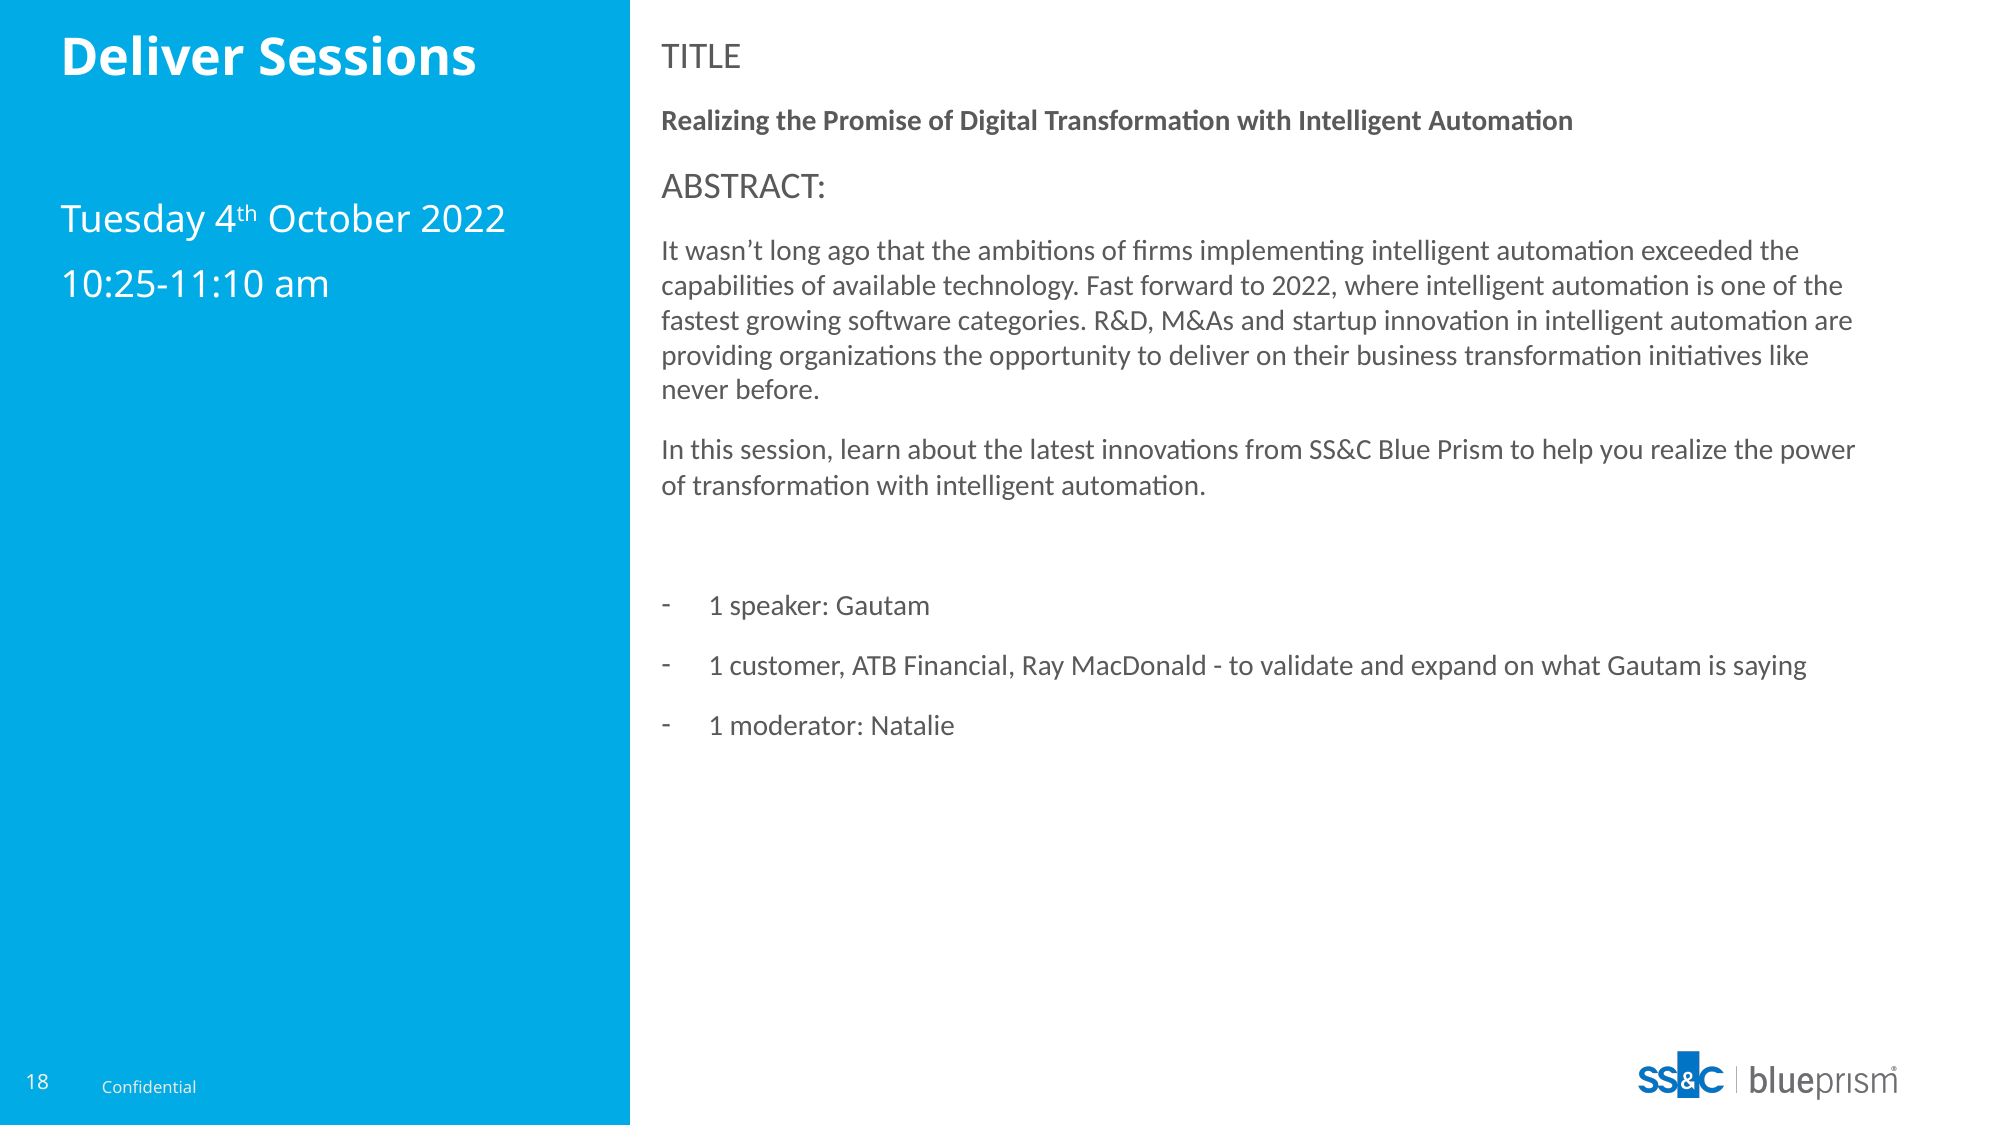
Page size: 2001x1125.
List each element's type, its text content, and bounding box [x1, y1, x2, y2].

list Tuesday 4th October 2022 10:25-11:10 am [60, 199, 570, 995]
list TITLE Realizing the Promise of Digital Transformation with Intelligent Automation ABSTRACT: It wasn’t long ago that the ambitions of firms implementing intelligent automation exceeded the capabilities of available technology. Fast forward to 2022, where intelligent automation is one of the fastest growing software categories. R&D, M&As and startup innovation in intelligent automation are providing organizations the opportunity to deliver on their business transformation initiatives like never before. In this session, learn about the latest innovations from SS&C Blue Prism to help you realize the power of transformation with intelligent automation. 1 speaker: Gautam 1 customer, ATB Financial, Ray MacDonald - to validate and expand on what Gautam is saying 1 moderator: Natalie [661, 30, 1865, 522]
slide_number 18 [25, 1072, 52, 1098]
picture [1637, 1050, 1898, 1102]
title Deliver Sessions [60, 30, 526, 196]
